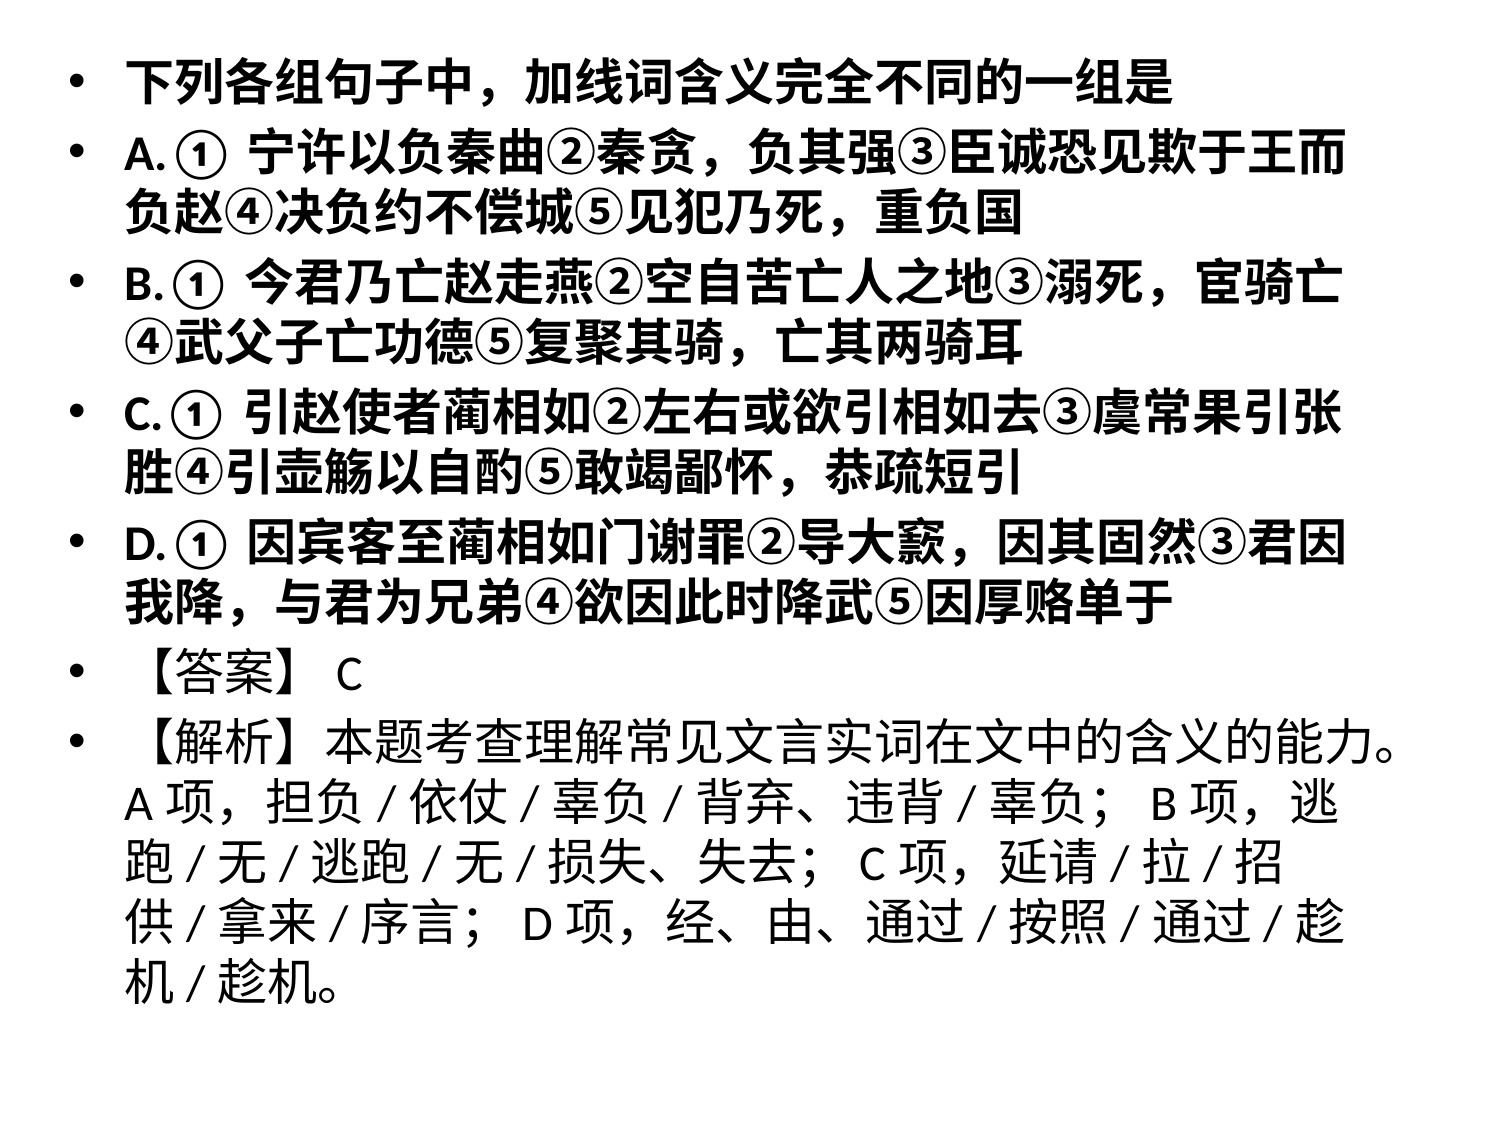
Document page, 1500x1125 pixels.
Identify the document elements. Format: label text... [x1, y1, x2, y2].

list 下列各组句子中，加线词含义完全不同的一组是 A.①宁许以负秦曲②秦贪，负其强③臣诚恐见欺于王而负赵④决负约不偿城⑤见犯乃死，重负国 B.①今君乃亡赵走燕②空自苦亡人之地③溺死，宦骑亡④武父子亡功德⑤复聚其骑，亡其两骑耳 C.①引赵使者蔺相如②左右或欲引相如去③虞常果引张胜④引壶觞以自酌⑤敢竭鄙怀，恭疏短引 D.①因宾客至蔺相如门谢罪②导大窾，因其固然③君因我降，与君为兄弟④欲因此时降武⑤因厚赂单于 【答案】C 【解析】本题考查理解常见文言实词在文中的含义的能力。A项，担负/依仗/辜负/背弃、违背/辜负；B项，逃跑/无/逃跑/无/损失、失去；C项，延请/拉/招供/拿来/序言；D项，经、由、通过/按照/通过/趁机/趁机。 [53, 42, 1404, 786]
